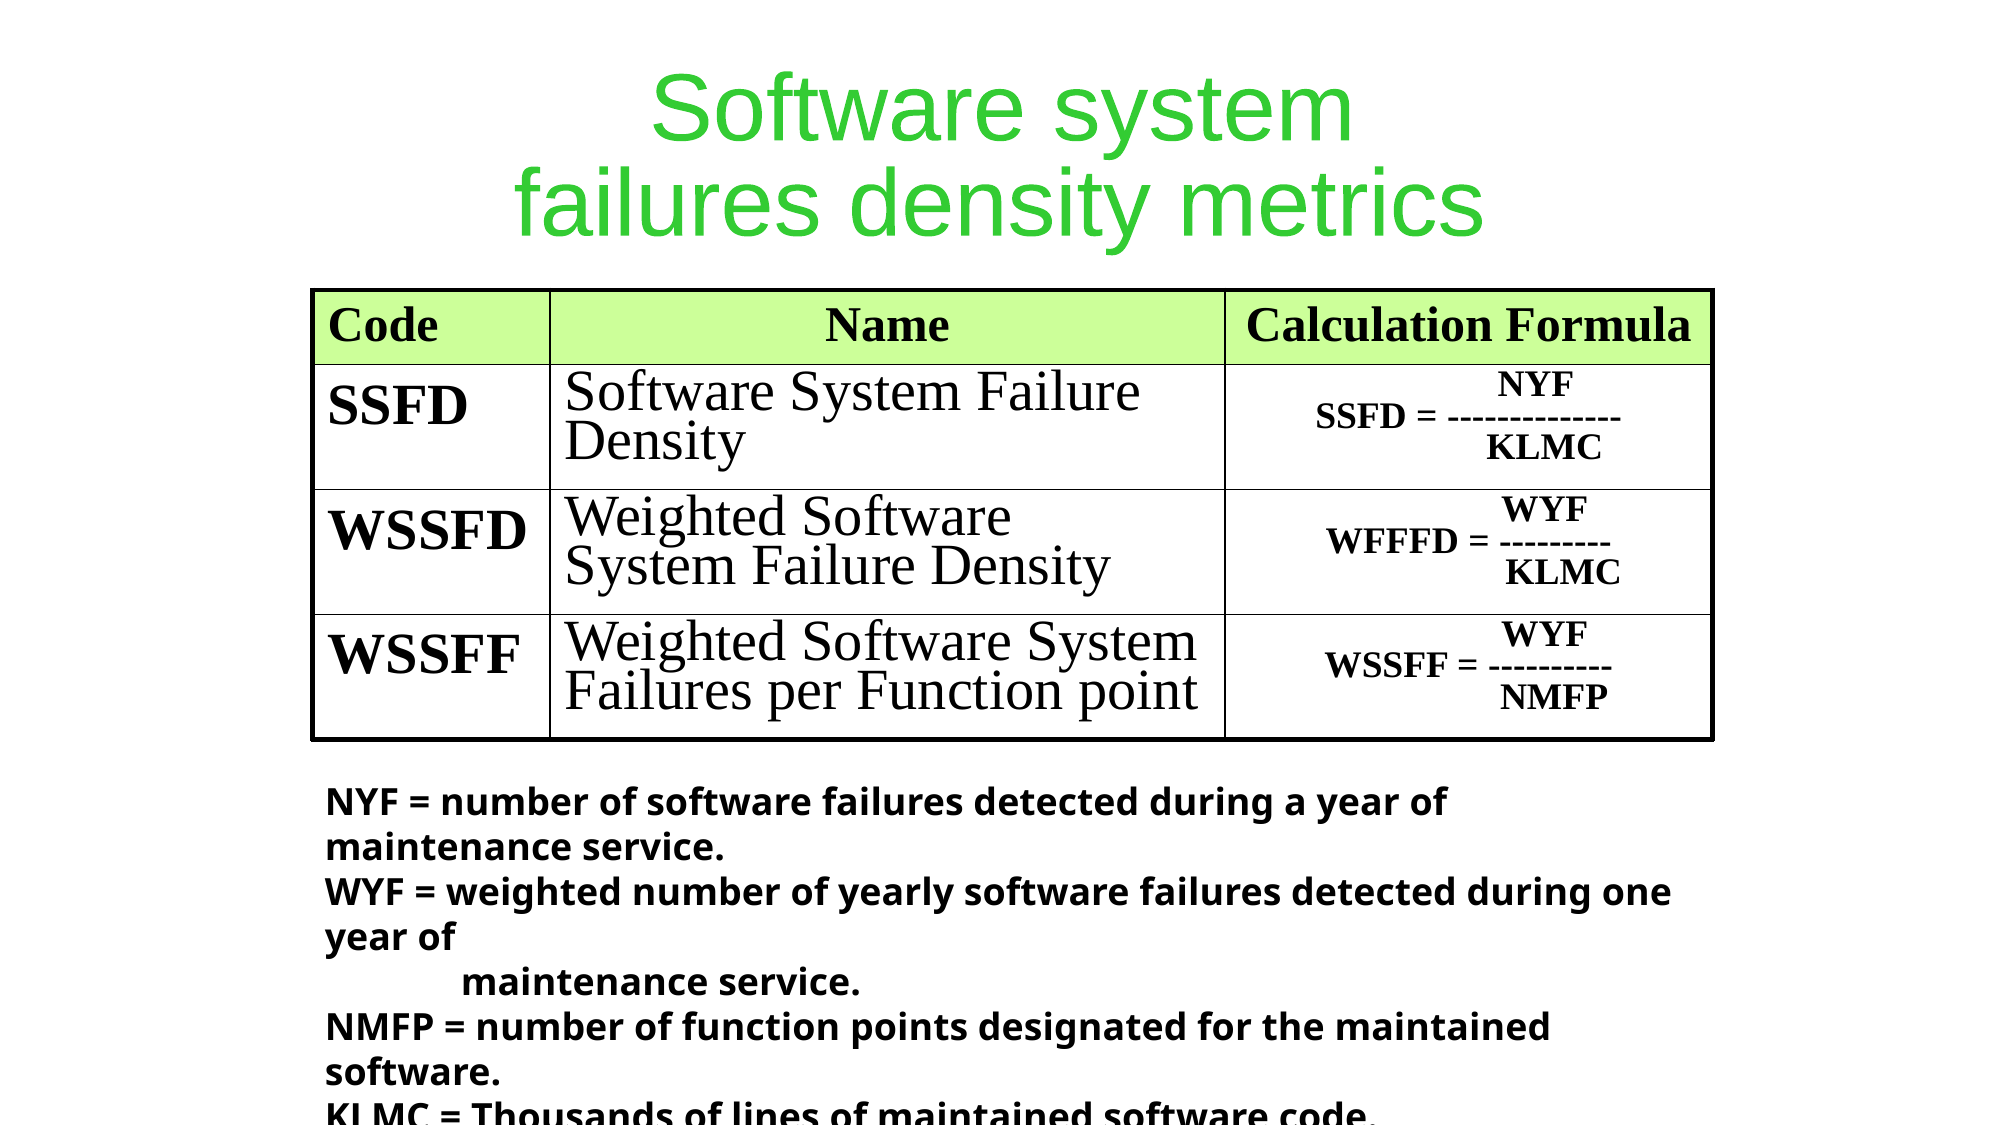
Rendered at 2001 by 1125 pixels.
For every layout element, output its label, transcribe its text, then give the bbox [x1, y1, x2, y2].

table_cell WSSFF [315, 615, 549, 737]
text_box NYF = number of software failures detected during a year of maintenance service. WYF = weighted number of yearly software failures detected during one year of maintenance service. NMFP = number of function points designated for the maintained software. KLMC = Thousands of lines of maintained software code. [310, 771, 1697, 1125]
table_cell WSSFD [315, 490, 549, 614]
table_cell Weighted Software System Failures per Function point [551, 615, 1224, 737]
table_cell Weighted Software System Failure Density [551, 490, 1224, 614]
table_cell SSFD [315, 365, 549, 489]
table_header Calculation Formula [1226, 292, 1710, 364]
table_cell WYF WFFFD = --------- KLMC [1226, 490, 1710, 614]
table_header Name [551, 292, 1224, 364]
table_header Code [315, 292, 549, 364]
table_cell NYF SSFD = -------------- KLMC [1226, 365, 1710, 489]
table_cell WYF WSSFF = ---------- NMFP [1226, 615, 1710, 737]
table_cell Software System Failure Density [551, 365, 1224, 489]
